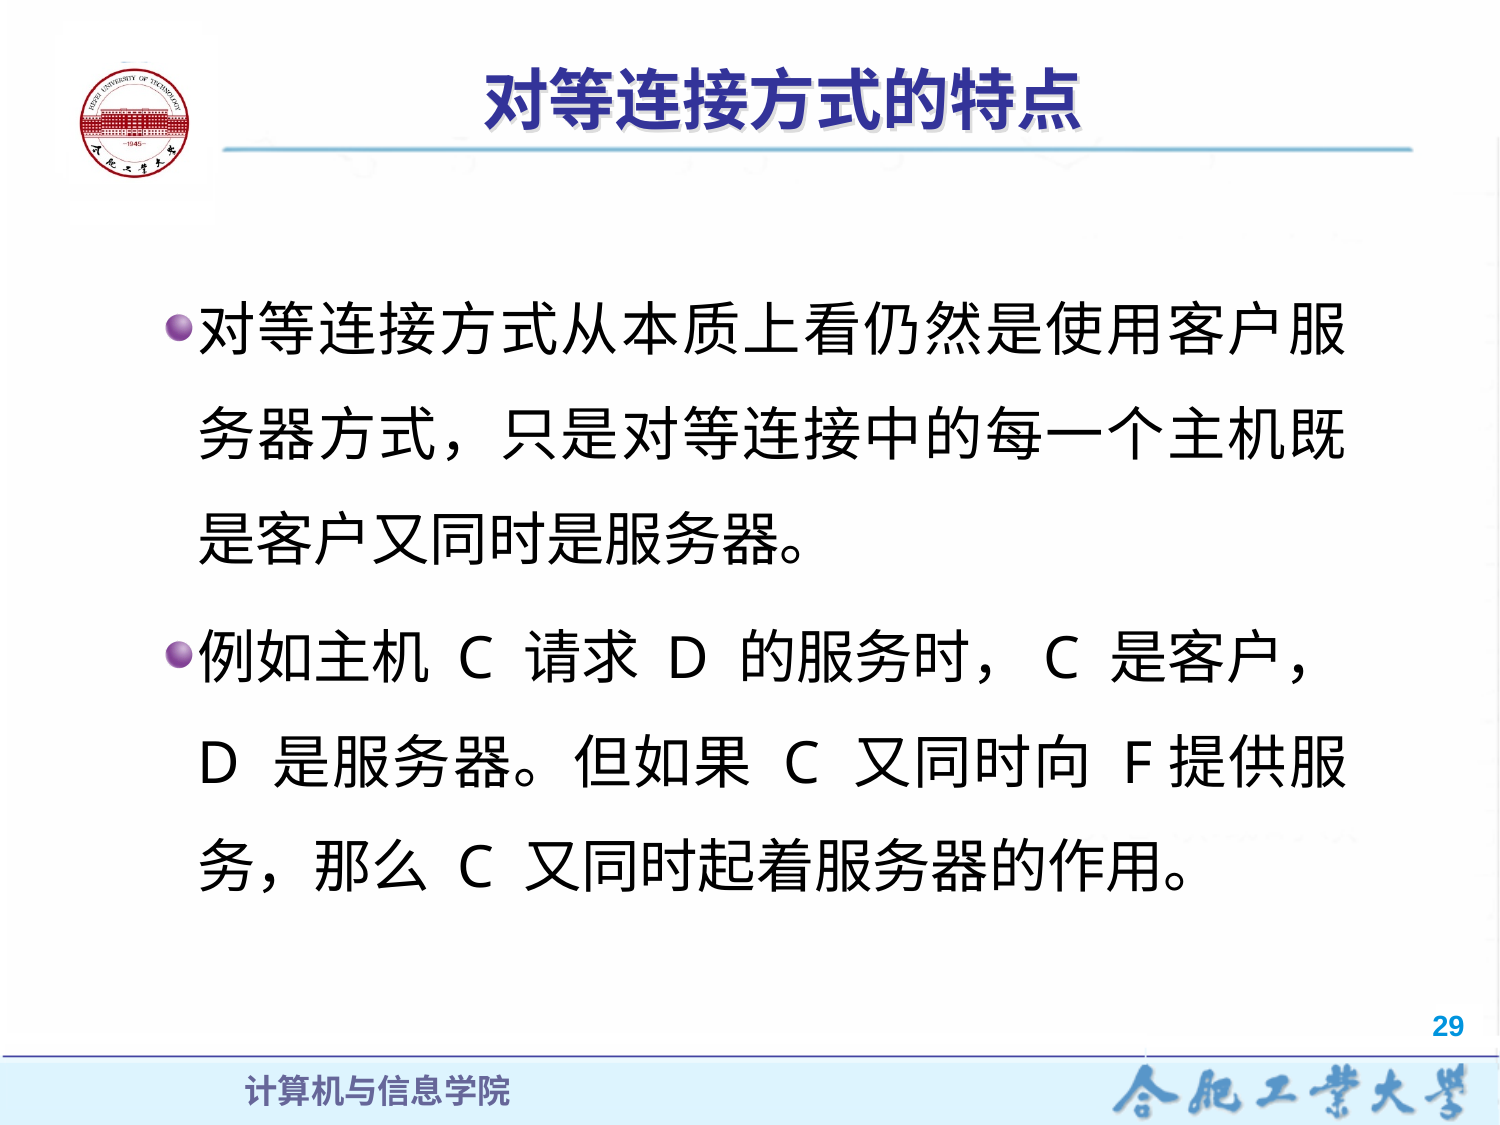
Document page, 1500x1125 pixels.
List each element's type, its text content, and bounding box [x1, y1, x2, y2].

list 对等连接方式从本质上看仍然是使用客户服务器方式，只是对等连接中的每一个主机既是客户又同时是服务器。 例如主机 C 请求 D 的服务时，C 是客户，D 是服务器。但如果 C 又同时向 F提供服务，那么 C 又同时起着服务器的作用。 [150, 249, 1363, 898]
title 对等连接方式的特点 [188, 35, 1376, 161]
picture [0, 0, 1500, 1125]
